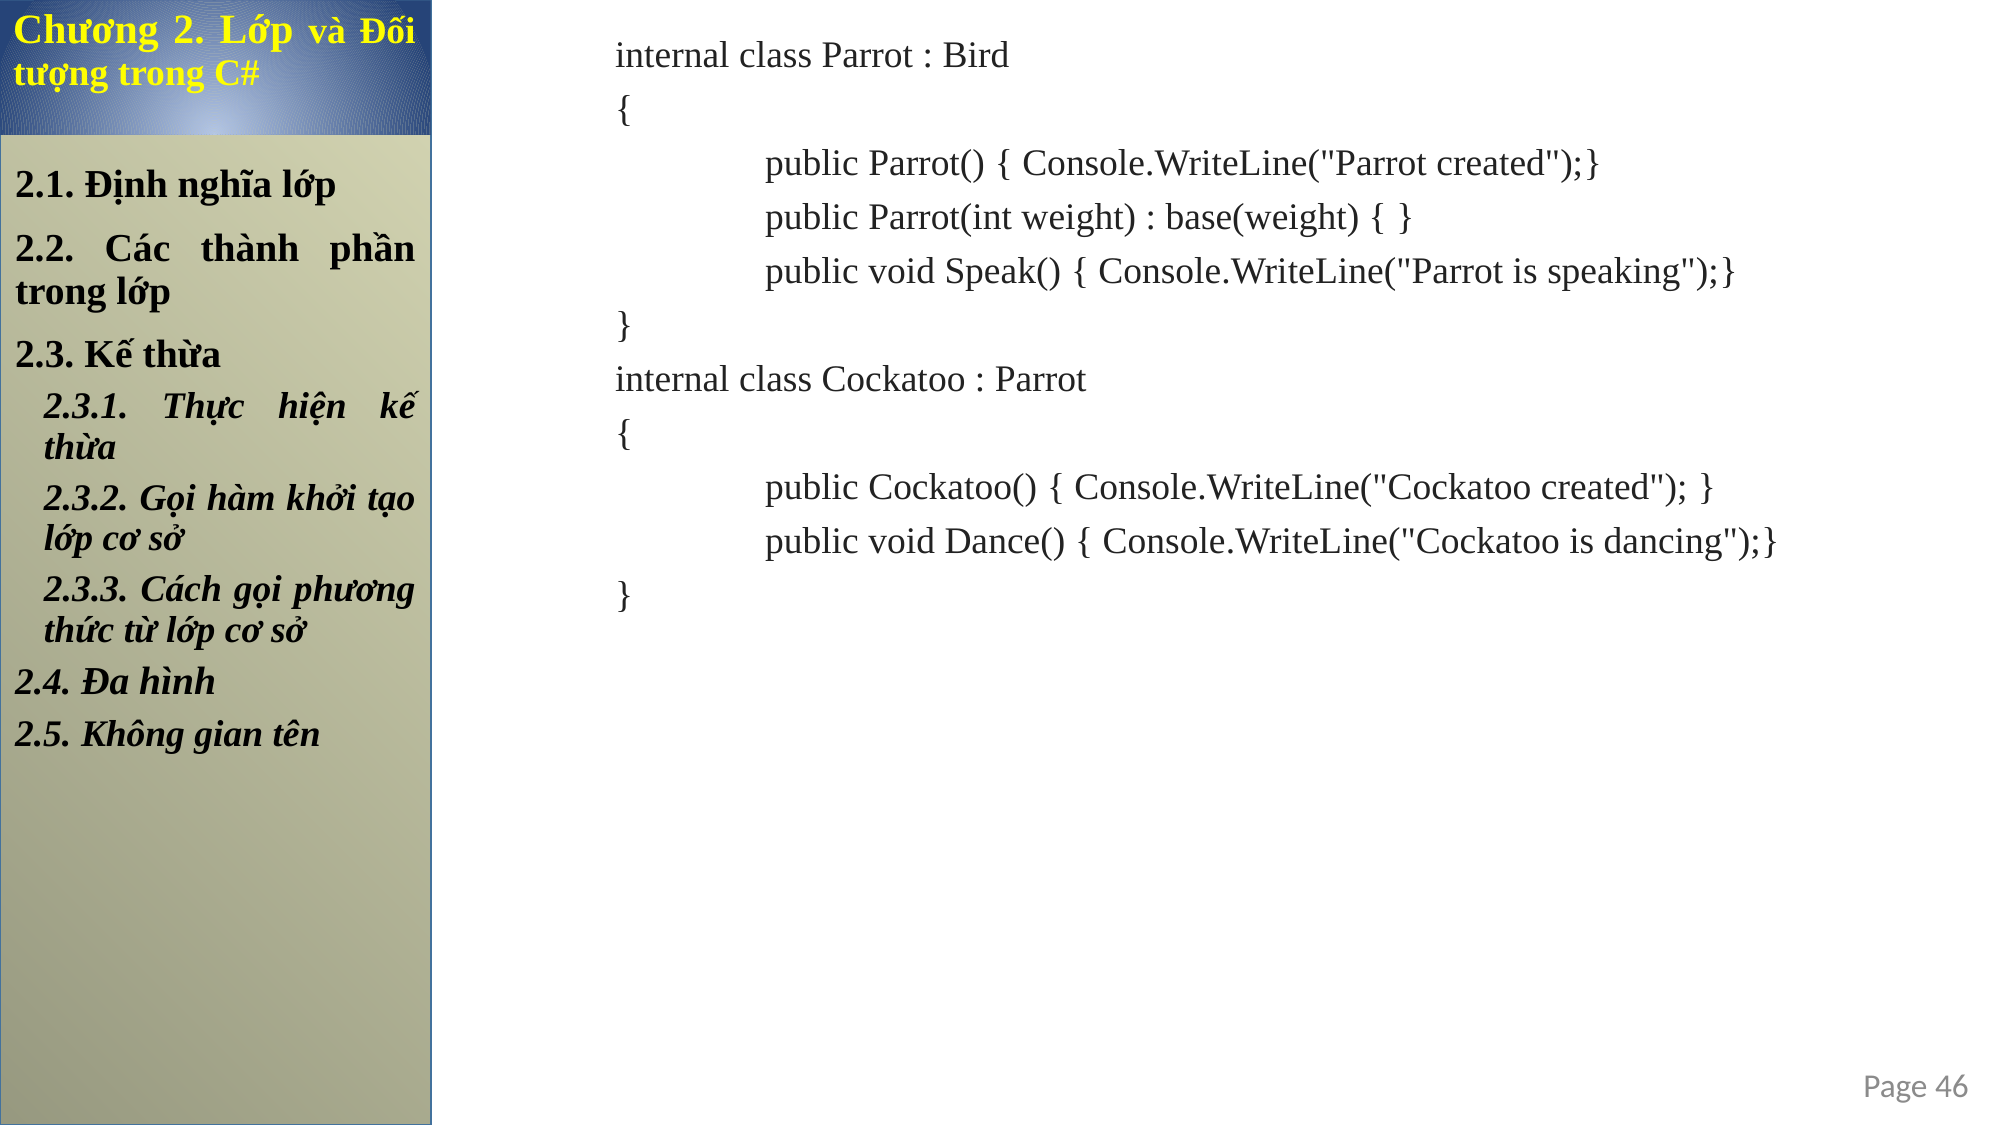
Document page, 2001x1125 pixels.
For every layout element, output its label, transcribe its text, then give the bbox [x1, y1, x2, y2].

list Chương 2. Lớp và Đối tượng trong C# [0, 0, 431, 135]
list 2.1. Định nghĩa lớp 2.2. Các thành phần trong lớp 2.3. Kế thừa 2.3.1. Thực hiện kế thừa 2.3.2. Gọi hàm khởi tạo lớp cơ sở 2.3.3. Cách gọi phương thức từ lớp cơ sở 2.4. Đa hình 2.5. Không gian tên [0, 156, 431, 1112]
list internal class Parrot : Bird { public Parrot() { Console.WriteLine("Parrot created");} public Parrot(int weight) : base(weight) { } public void Speak() { Console.WriteLine("Parrot is speaking");} } internal class Cockatoo : Parrot { public Cockatoo() { Console.WriteLine("Cockatoo created"); } public void Dance() { Console.WriteLine("Cockatoo is dancing");} } [450, 13, 2000, 1125]
